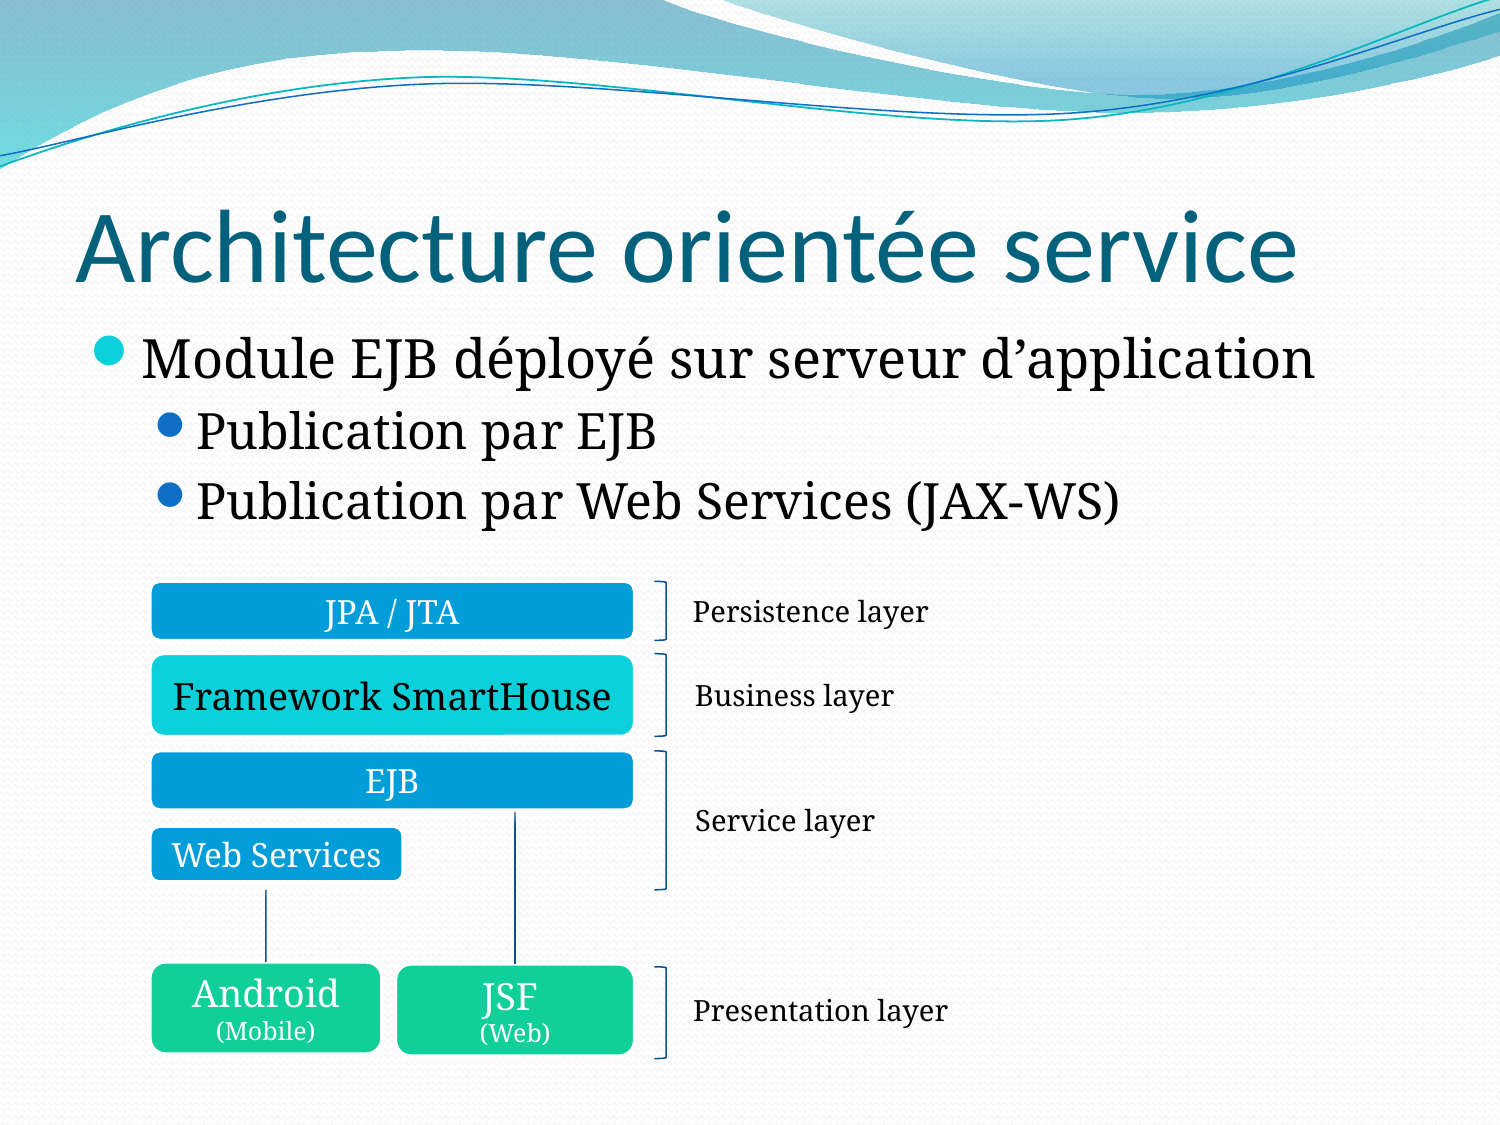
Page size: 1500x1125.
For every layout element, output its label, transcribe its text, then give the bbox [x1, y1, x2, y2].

text_box Android (Mobile) [146, 958, 385, 1058]
text_box [654, 580, 667, 642]
text_box Framework SmartHouse [147, 654, 638, 740]
text_box Web Services [147, 825, 407, 885]
text_box EJB [146, 747, 638, 814]
list Module EJB déployé sur serveur d’application Publication par EJB Publication par Web Services (JAX-WS) [75, 317, 1425, 1038]
text_box [654, 966, 667, 1060]
text_box Service layer [680, 795, 891, 845]
text_box Business layer [680, 669, 910, 720]
text_box [654, 652, 667, 738]
text_box [654, 750, 667, 891]
title Architecture orientée service [75, 115, 1425, 303]
text_box Persistence layer [678, 585, 944, 636]
text_box JPA / JTA [146, 578, 638, 644]
text_box Presentation layer [678, 984, 964, 1035]
text_box JSF (Web) [392, 961, 638, 1060]
